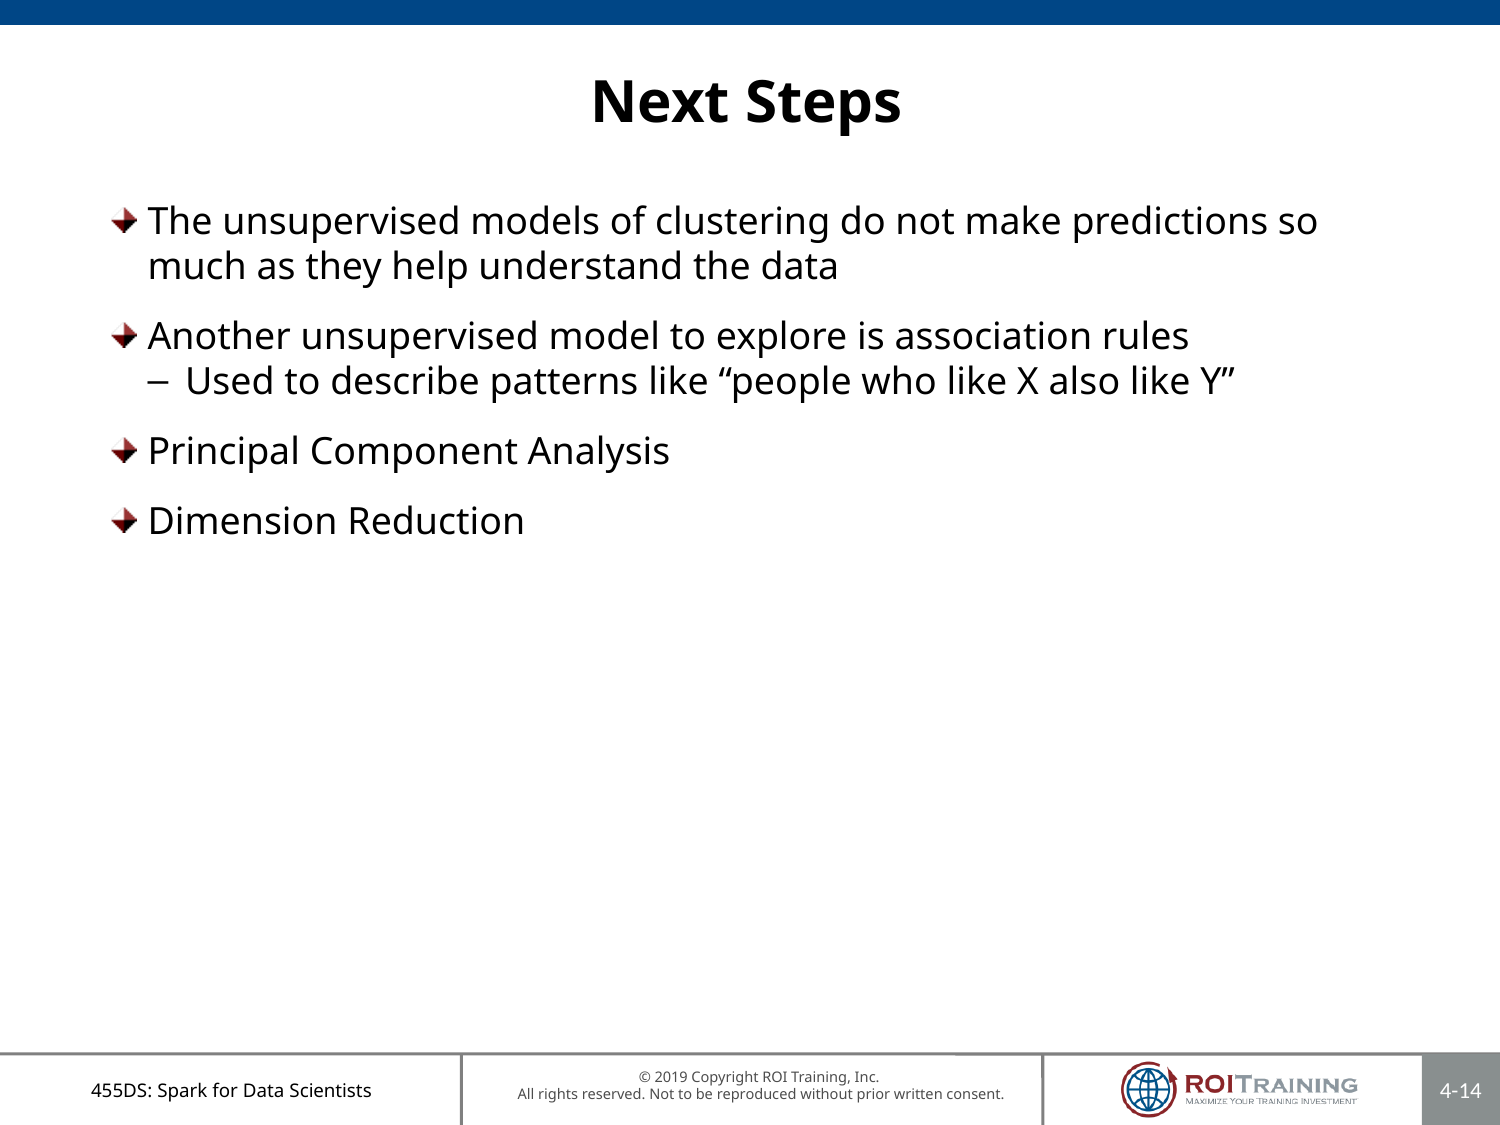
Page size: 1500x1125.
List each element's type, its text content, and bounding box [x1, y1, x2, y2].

picture [1113, 1060, 1362, 1118]
title Next Steps [172, 47, 1322, 151]
picture [110, 321, 137, 348]
picture [110, 506, 137, 533]
list The unsupervised models of clustering do not make predictions so much as they help understand the data Another unsupervised model to explore is association rules Used to describe patterns like “people who like X also like Y” Principal Component Analysis Dimension Reduction [95, 189, 1411, 1022]
picture [110, 436, 137, 463]
picture [110, 206, 137, 233]
